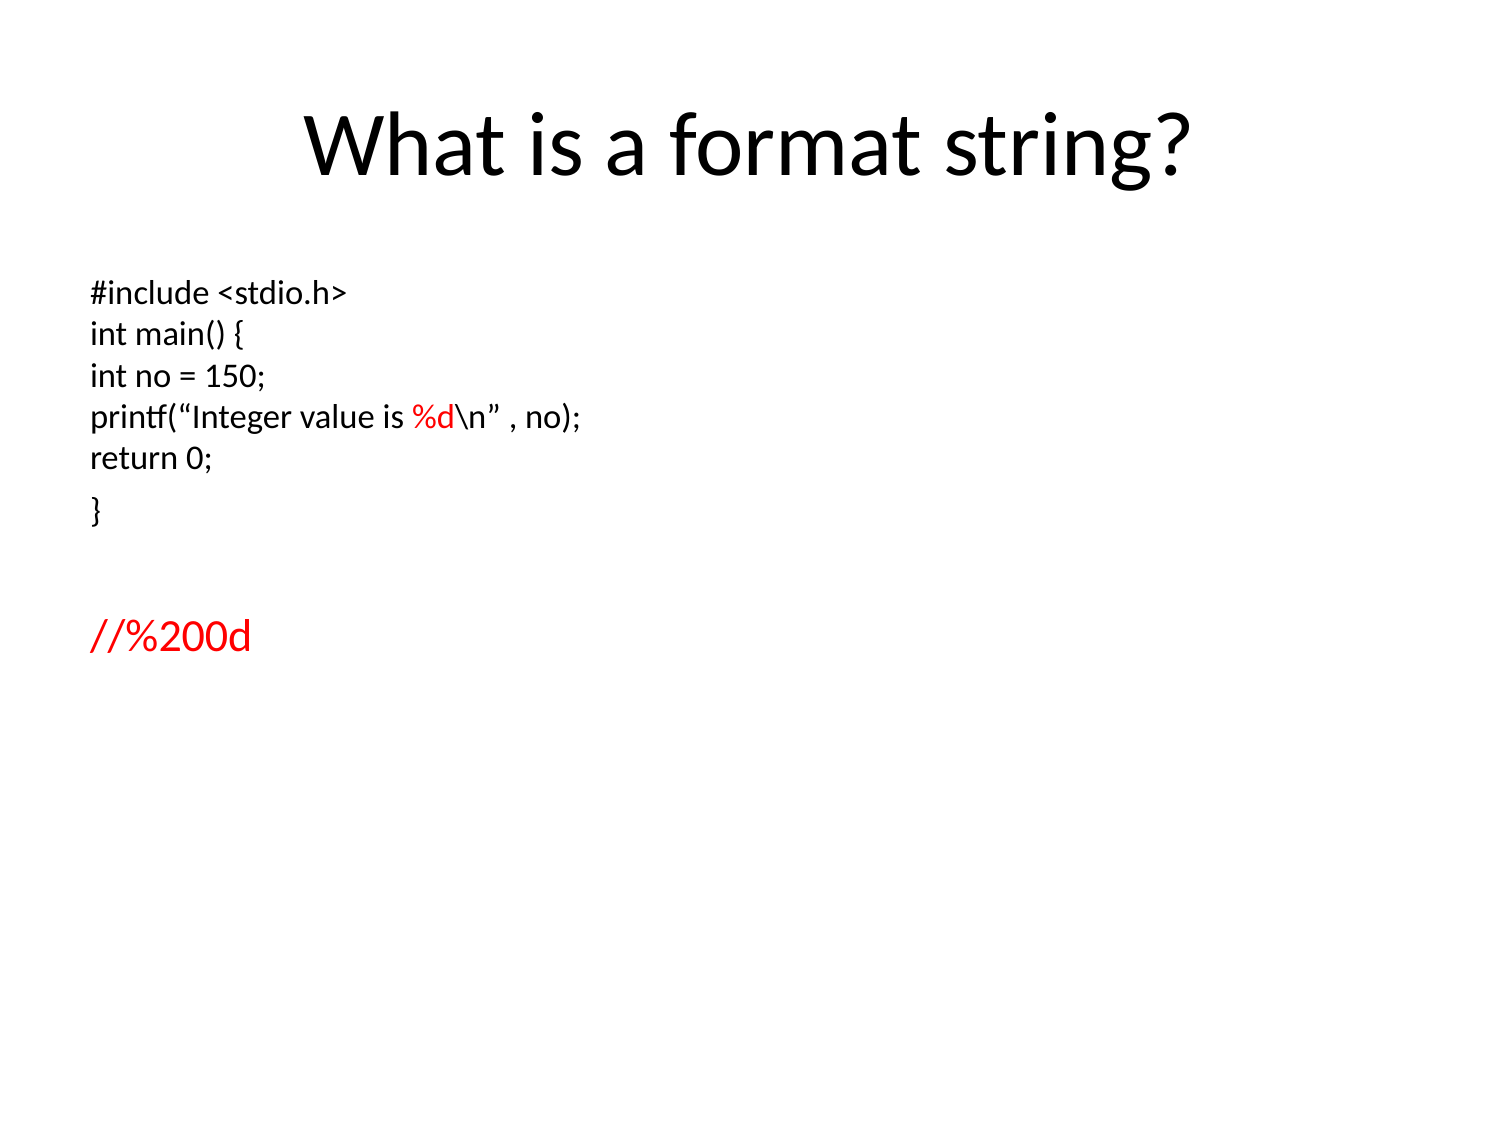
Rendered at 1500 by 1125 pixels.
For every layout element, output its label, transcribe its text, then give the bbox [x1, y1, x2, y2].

title What is a format string? [75, 45, 1425, 233]
list #include <stdio.h> int main() { int no = 150; printf(“Integer value is %d\n” , no); return 0; } //%200d [75, 262, 1425, 669]
